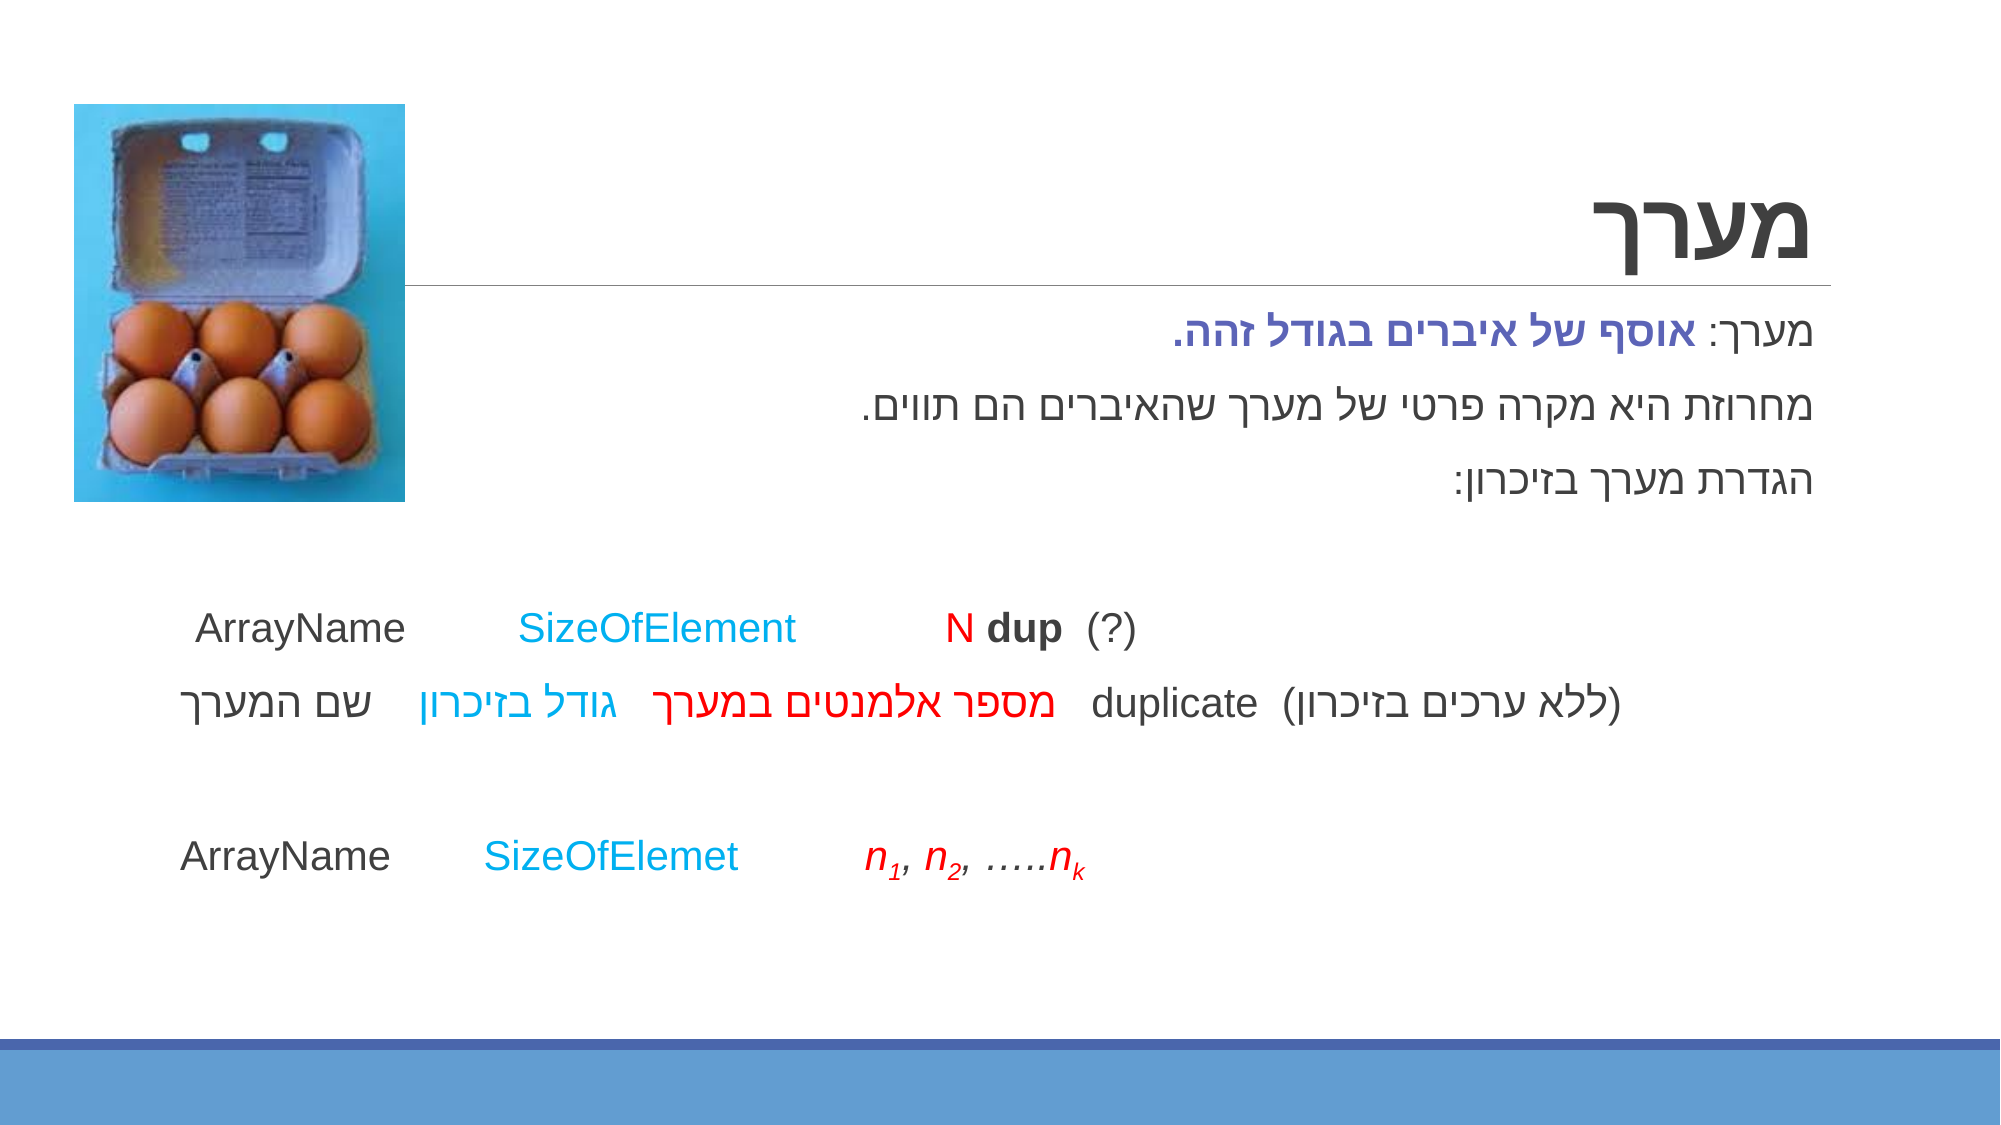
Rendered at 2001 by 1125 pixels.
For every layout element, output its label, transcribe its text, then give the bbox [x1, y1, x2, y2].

list מערך: אוסף של איברים בגודל זהה. מחרוזת היא מקרה פרטי של מערך שהאיברים הם תווים. הגדרת מערך בזיכרון: ArrayName SizeOfElement N dup (?) (ללא ערכים בזיכרון) duplicate מספר אלמנטים במערך גודל בזיכרון שם המערך ArrayName SizeOfElemet n1, n2, …..nk [180, 302, 1830, 963]
title מערך [180, 47, 1830, 285]
picture [73, 103, 406, 502]
